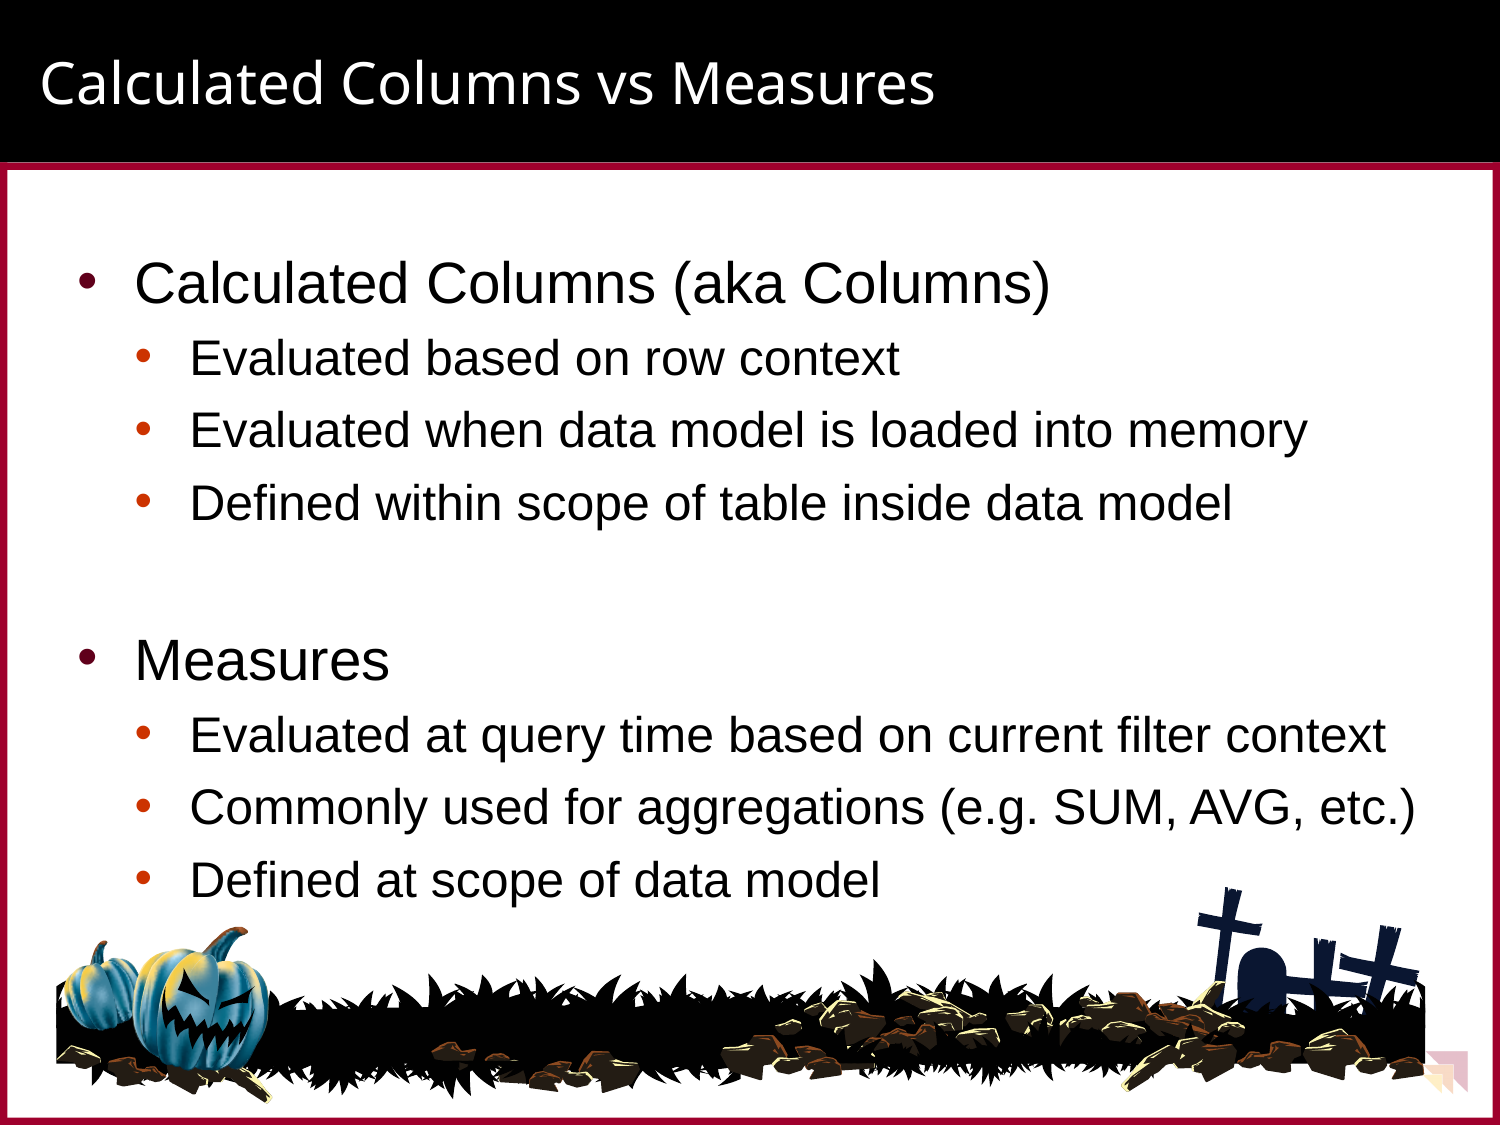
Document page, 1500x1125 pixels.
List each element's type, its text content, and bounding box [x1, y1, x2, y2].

picture [56, 887, 1426, 1105]
title Calculated Columns vs Measures [24, 12, 1438, 150]
list Calculated Columns (aka Columns) Evaluated based on row context Evaluated when data model is loaded into memory Defined within scope of table inside data model Measures Evaluated at query time based on current filter context Commonly used for aggregations (e.g. SUM, AVG, etc.) Defined at scope of data model [62, 237, 1438, 1088]
